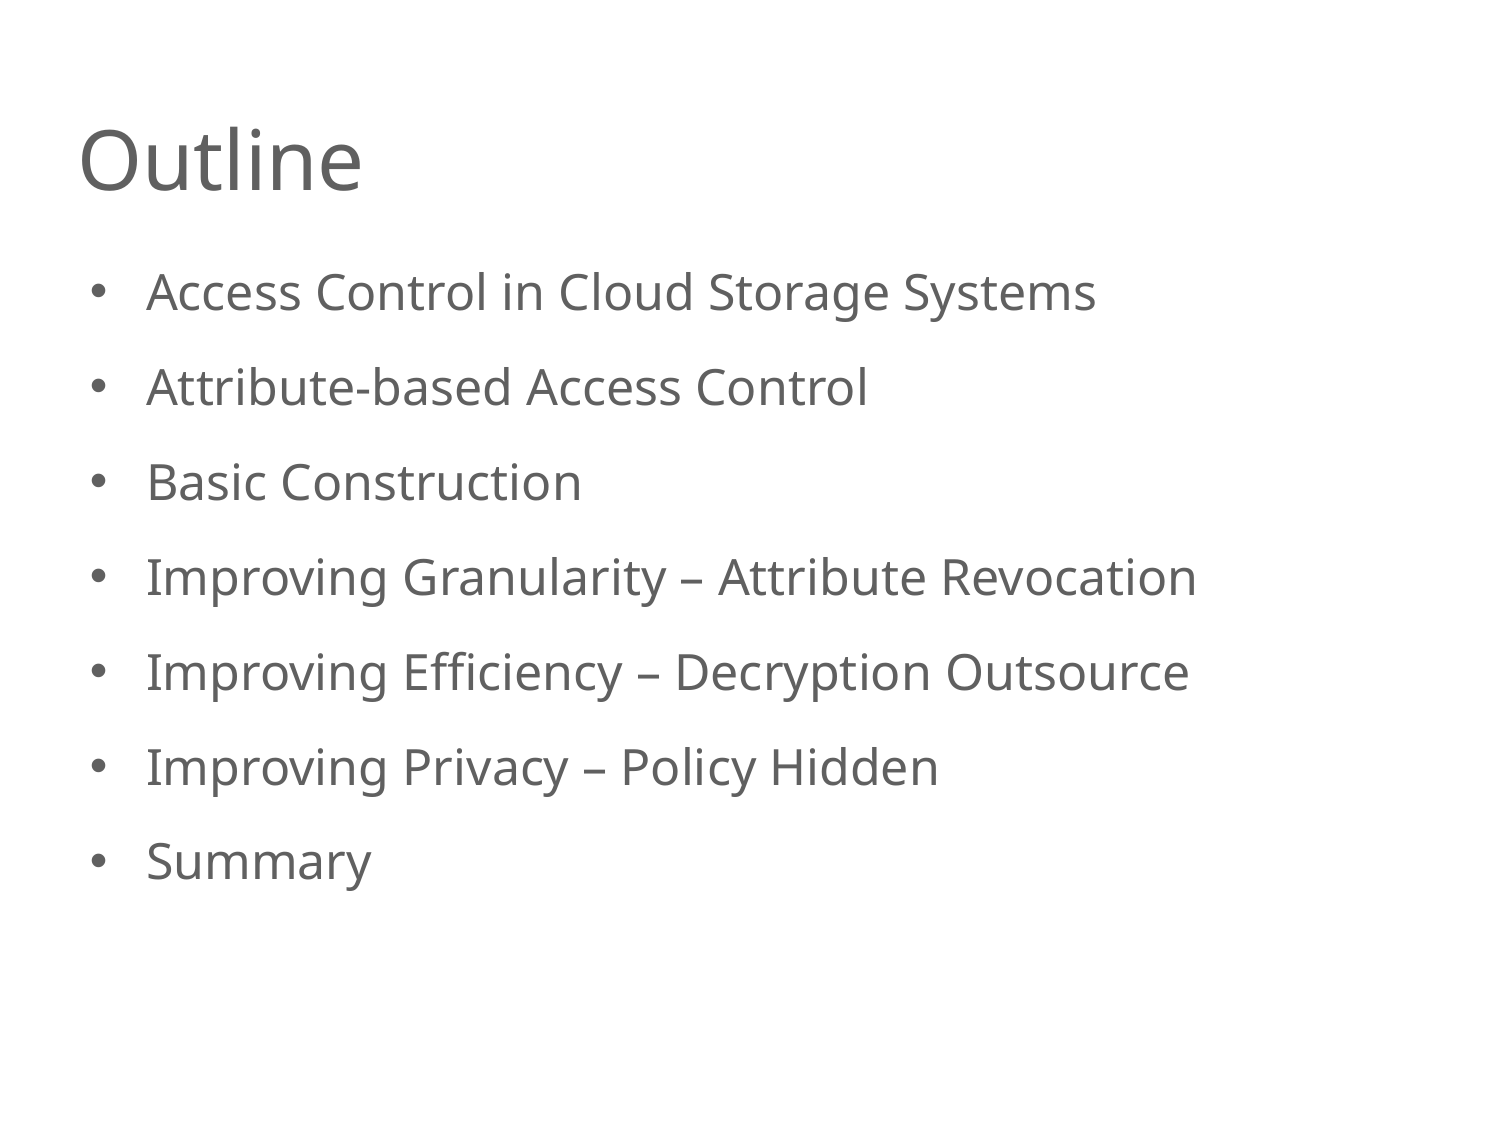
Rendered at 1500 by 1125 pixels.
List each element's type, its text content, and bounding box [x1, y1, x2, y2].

title Outline [62, 99, 1425, 217]
list Access Control in Cloud Storage Systems Attribute-based Access Control Basic Construction Improving Granularity – Attribute Revocation Improving Efficiency – Decryption Outsource Improving Privacy – Policy Hidden Summary [75, 252, 1425, 988]
